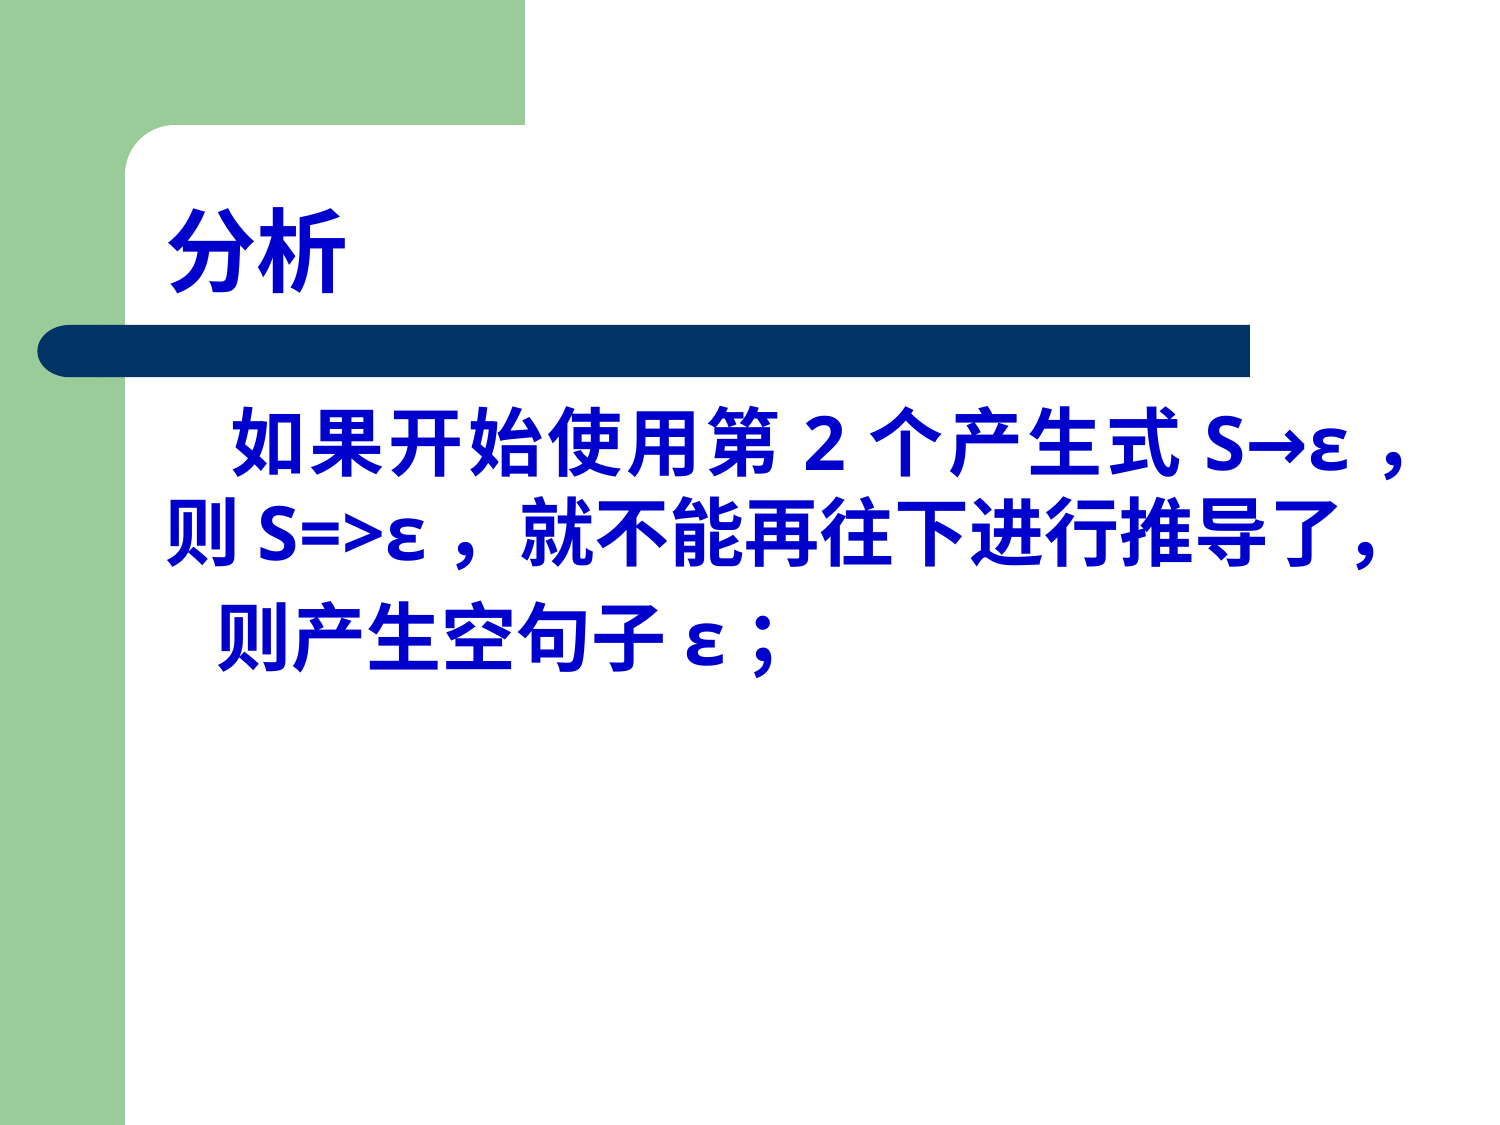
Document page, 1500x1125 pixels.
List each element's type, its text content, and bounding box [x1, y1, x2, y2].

list 如果开始使用第2个产生式S→ε，则S=>ε，就不能再往下进行推导了， 则产生空句子ε； [149, 387, 1463, 1001]
title 分析 [149, 124, 1463, 313]
